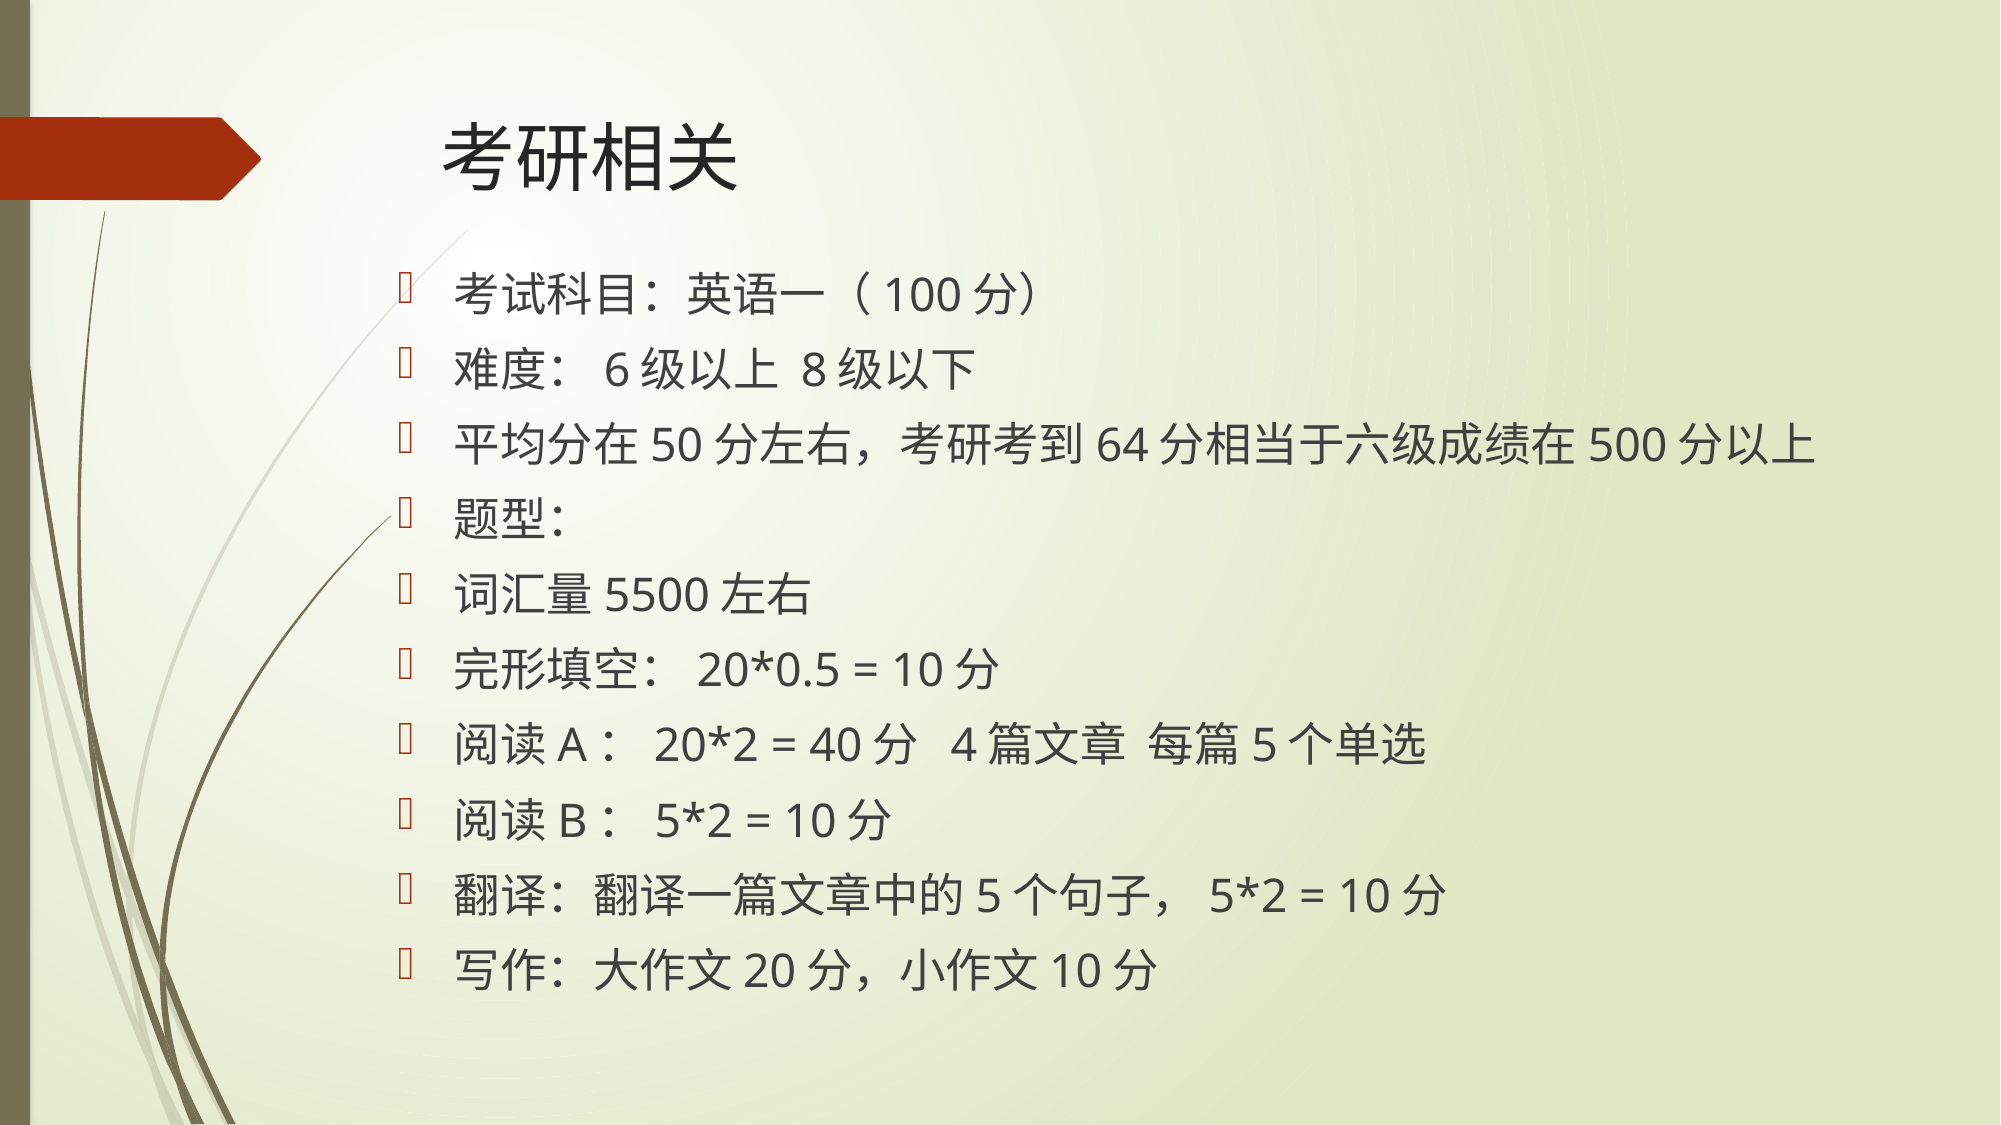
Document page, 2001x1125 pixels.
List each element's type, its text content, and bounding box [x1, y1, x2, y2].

list 考试科目：英语一（100分） 难度：6级以上 8级以下 平均分在50分左右，考研考到64分相当于六级成绩在500分以上 题型： 词汇量5500左右 完形填空：20*0.5 = 10分 阅读A：20*2 = 40分 4篇文章 每篇5个单选 阅读B：5*2 = 10分 翻译：翻译一篇文章中的5个句子，5*2 = 10分 写作：大作文20分，小作文10分 [382, 257, 1845, 1033]
title 考研相关 [425, 102, 1888, 313]
